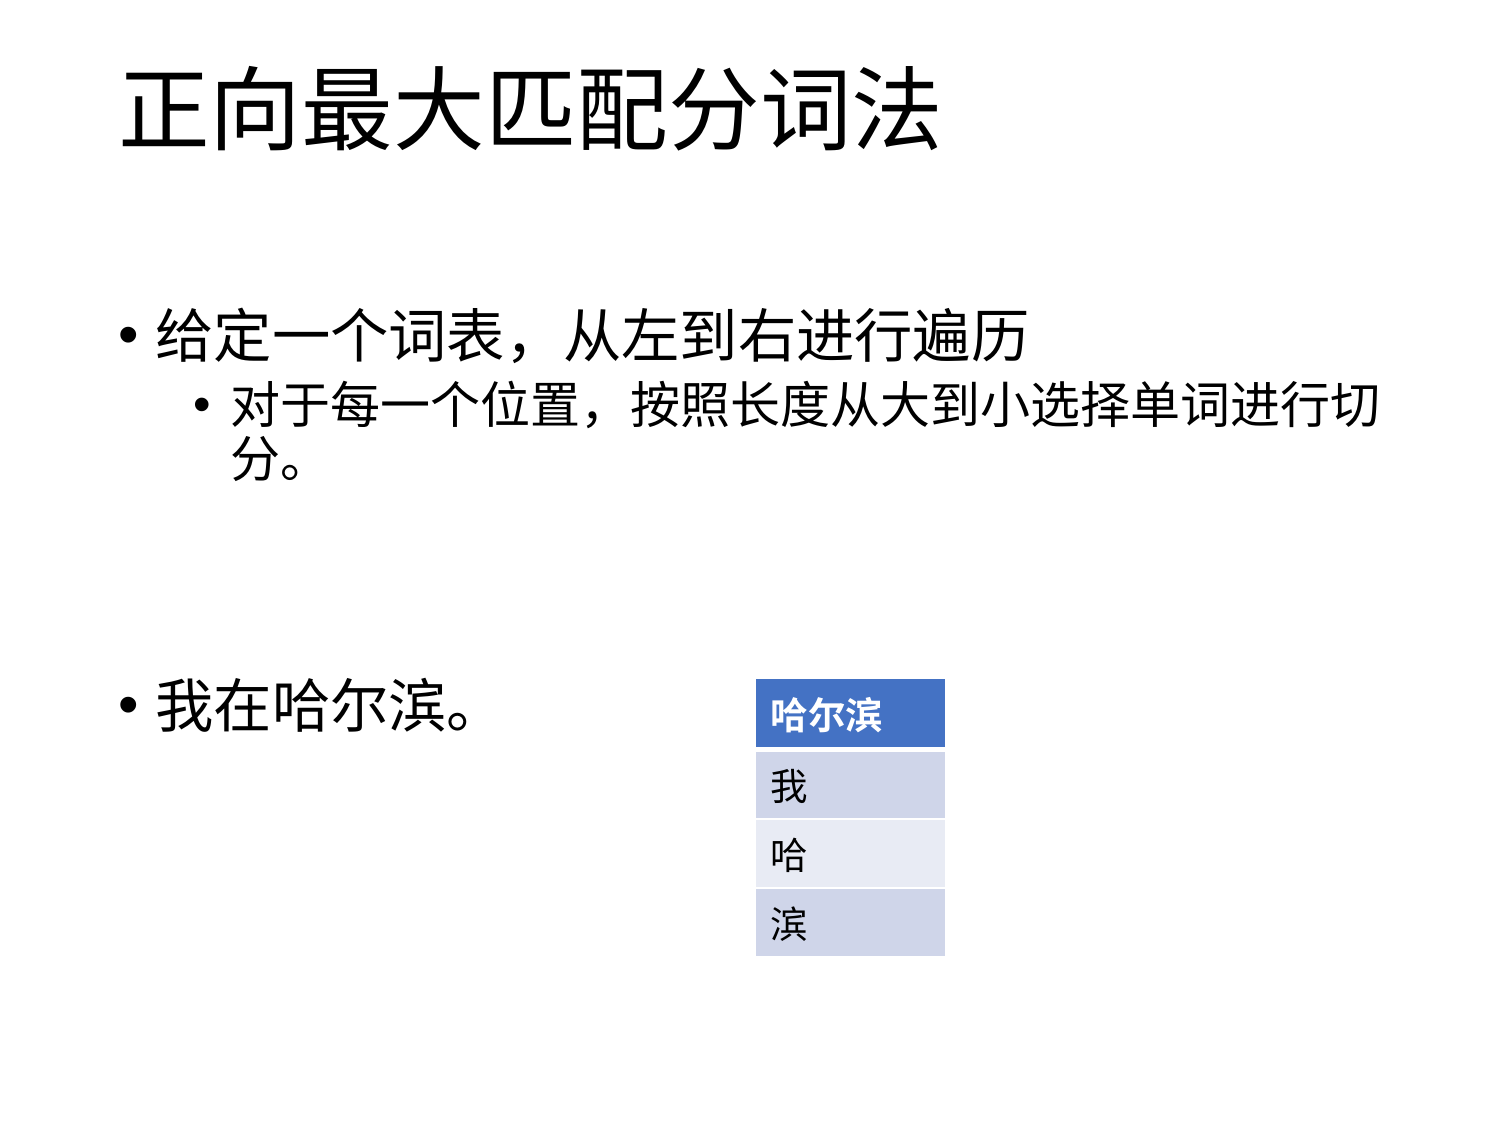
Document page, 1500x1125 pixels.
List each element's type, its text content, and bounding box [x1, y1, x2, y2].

table_cell 我 [756, 752, 945, 818]
table_cell 滨 [756, 889, 945, 956]
title 正向最大匹配分词法 [103, 59, 1397, 278]
table_header 哈尔滨 [756, 679, 945, 747]
list 给定一个词表，从左到右进行遍历 对于每一个位置，按照长度从大到小选择单词进行切分。 我在哈尔滨。 [103, 299, 1397, 1014]
table_cell 哈 [756, 820, 945, 887]
